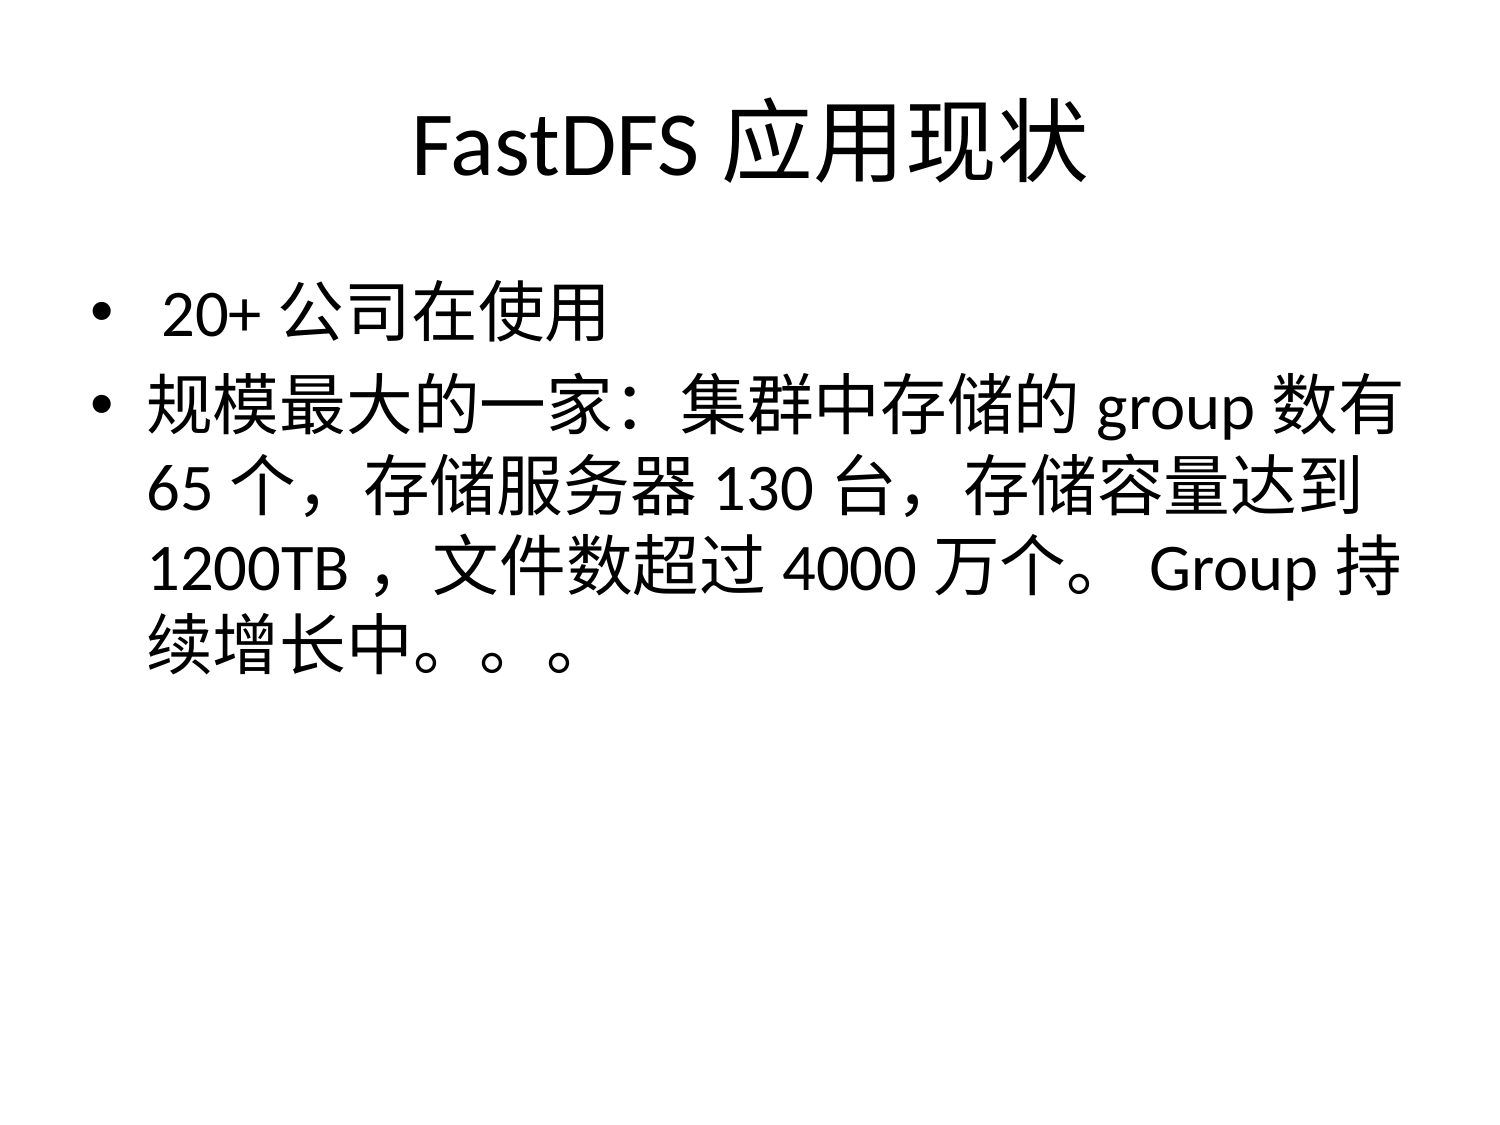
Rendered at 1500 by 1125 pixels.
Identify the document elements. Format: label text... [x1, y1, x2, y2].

title FastDFS应用现状 [75, 45, 1425, 233]
list 20+公司在使用 规模最大的一家：集群中存储的group数有65个，存储服务器130台，存储容量达到1200TB，文件数超过4000万个。Group持续增长中。。。 [75, 262, 1425, 1005]
